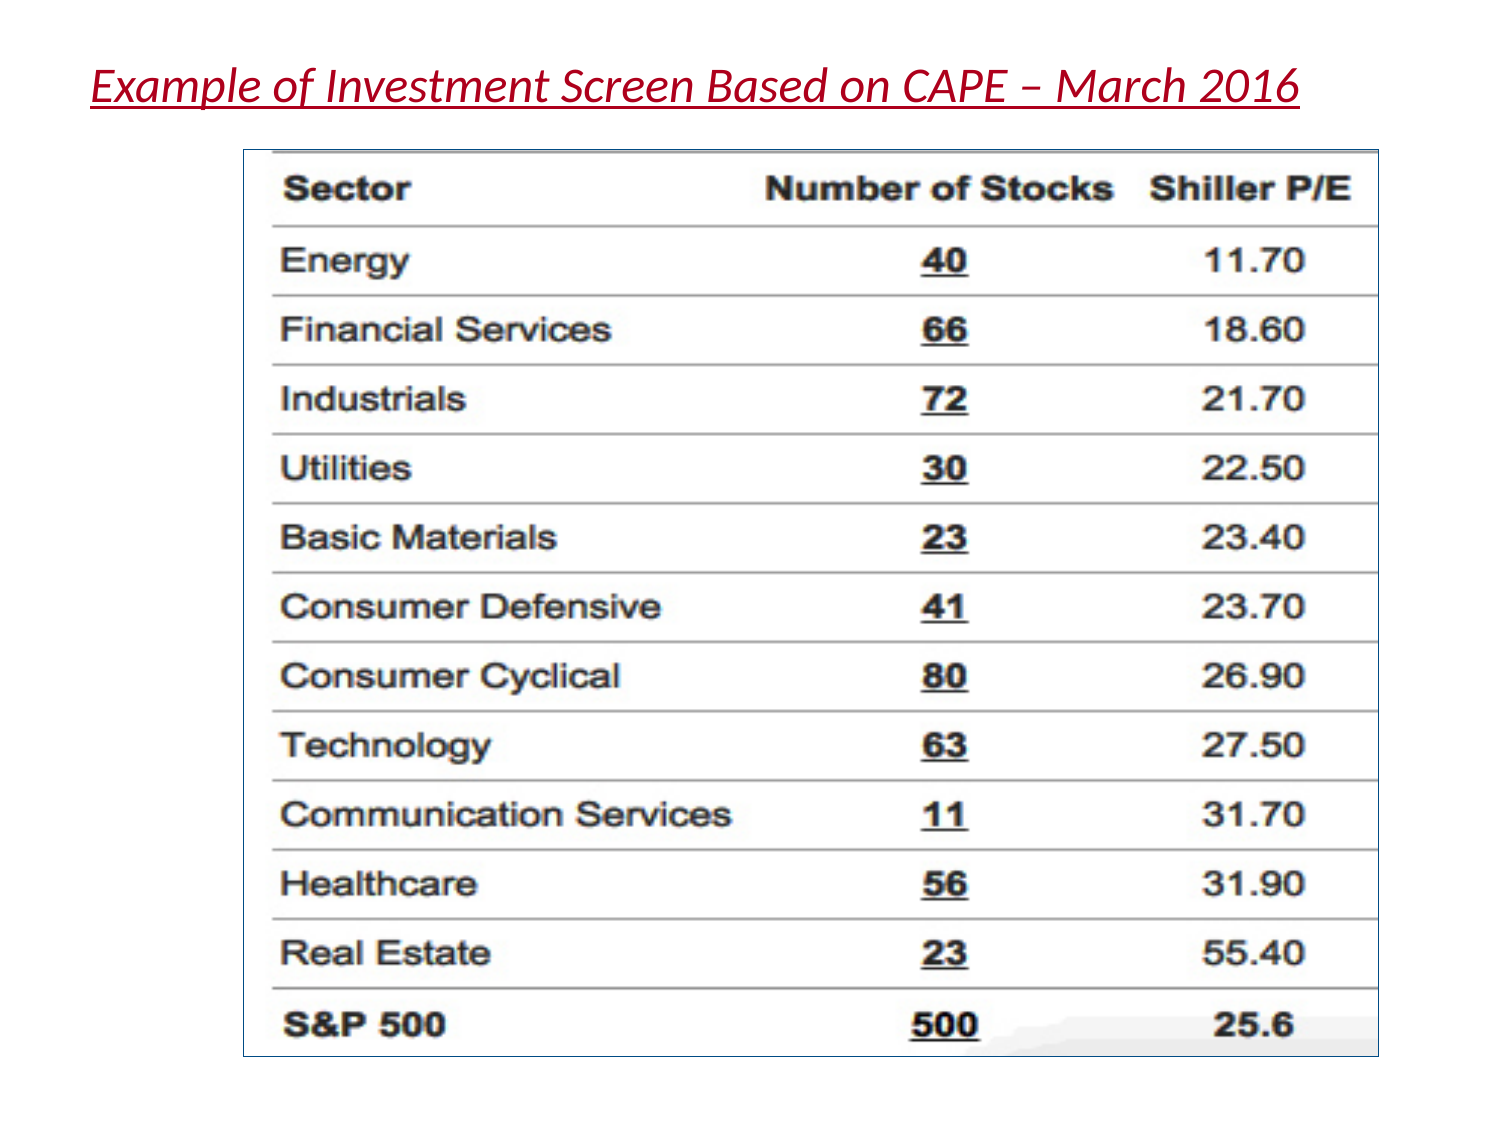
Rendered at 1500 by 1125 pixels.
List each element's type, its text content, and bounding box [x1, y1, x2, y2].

title Example of Investment Screen Based on CAPE – March 2016 [75, 45, 1425, 120]
picture [242, 149, 1379, 1057]
